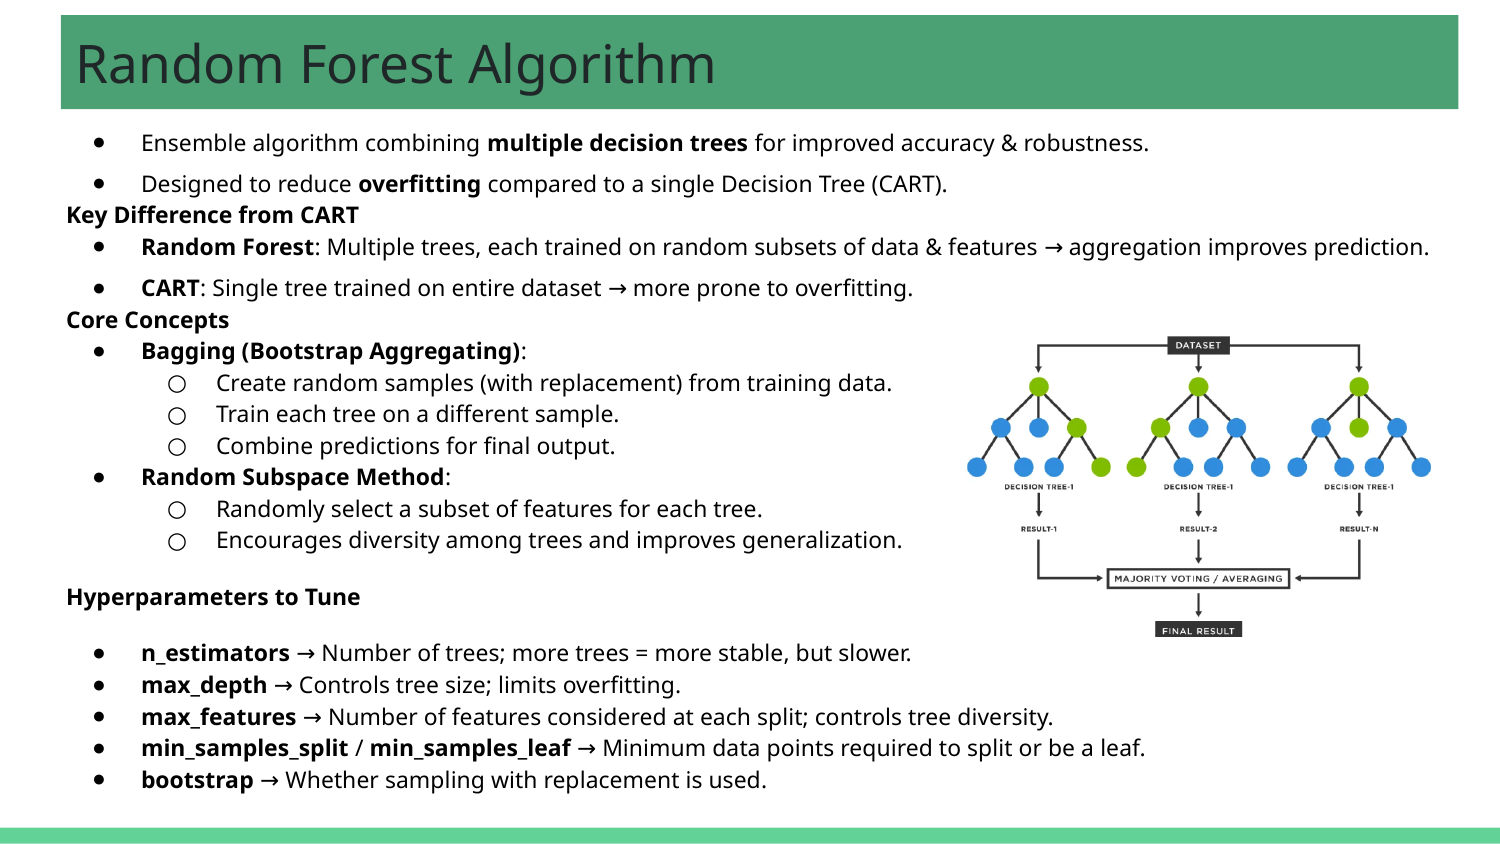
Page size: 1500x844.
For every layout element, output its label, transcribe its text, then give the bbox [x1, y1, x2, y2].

list Ensemble algorithm combining multiple decision trees for improved accuracy & robustness. Designed to reduce overfitting compared to a single Decision Tree (CART). Key Difference from CART Random Forest: Multiple trees, each trained on random subsets of data & features → aggregation improves prediction. CART: Single tree trained on entire dataset → more prone to overfitting. Core Concepts Bagging (Bootstrap Aggregating): Create random samples (with replacement) from training data. Train each tree on a different sample. Combine predictions for final output. Random Subspace Method: Randomly select a subset of features for each tree. Encourages diversity among trees and improves generalization. Hyperparameters to Tune n_estimators → Number of trees; more trees = more stable, but slower. max_depth → Controls tree size; limits overfitting. max_features → Number of features considered at each split; controls tree diversity. min_samples_split / min_samples_leaf → Minimum data points required to split or be a leaf. bootstrap → Whether sampling with replacement is used. [51, 109, 1449, 818]
title Random Forest Algorithm [60, 15, 1459, 110]
picture [963, 317, 1432, 637]
